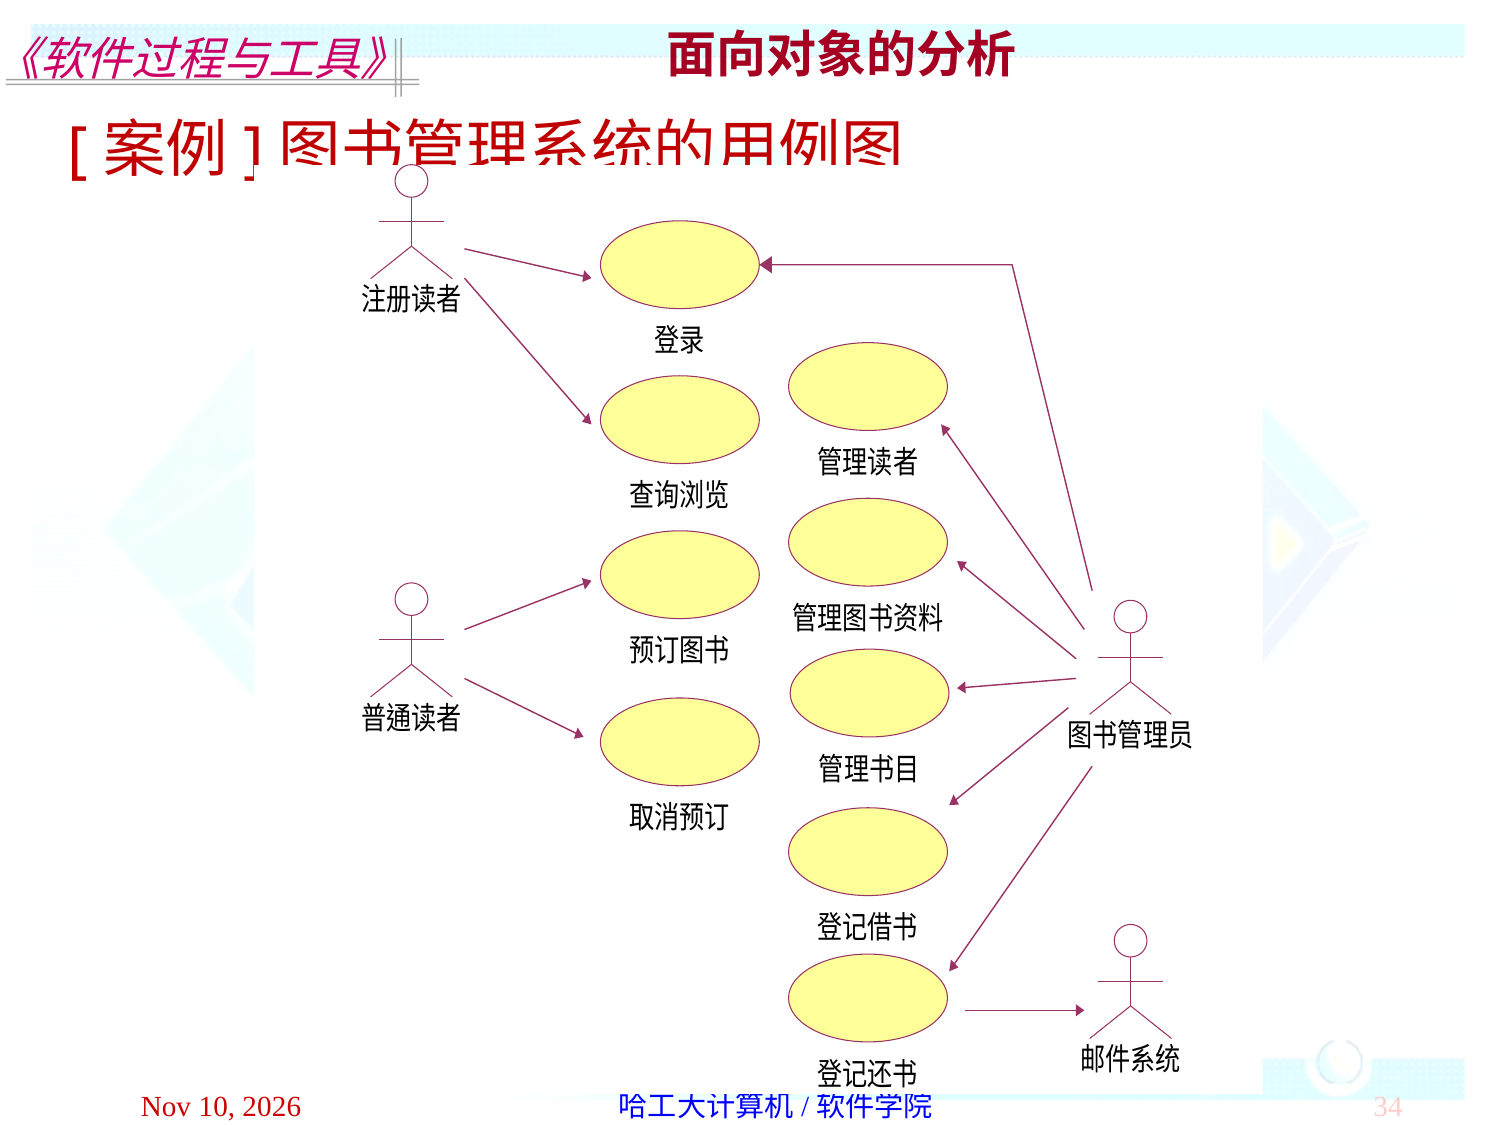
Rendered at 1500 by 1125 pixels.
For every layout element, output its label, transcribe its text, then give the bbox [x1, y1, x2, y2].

text_box [案例]图书管理系统的用例图 [53, 101, 1447, 209]
text_box 面向对象的分析 [389, 15, 1294, 90]
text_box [253, 164, 1263, 1094]
